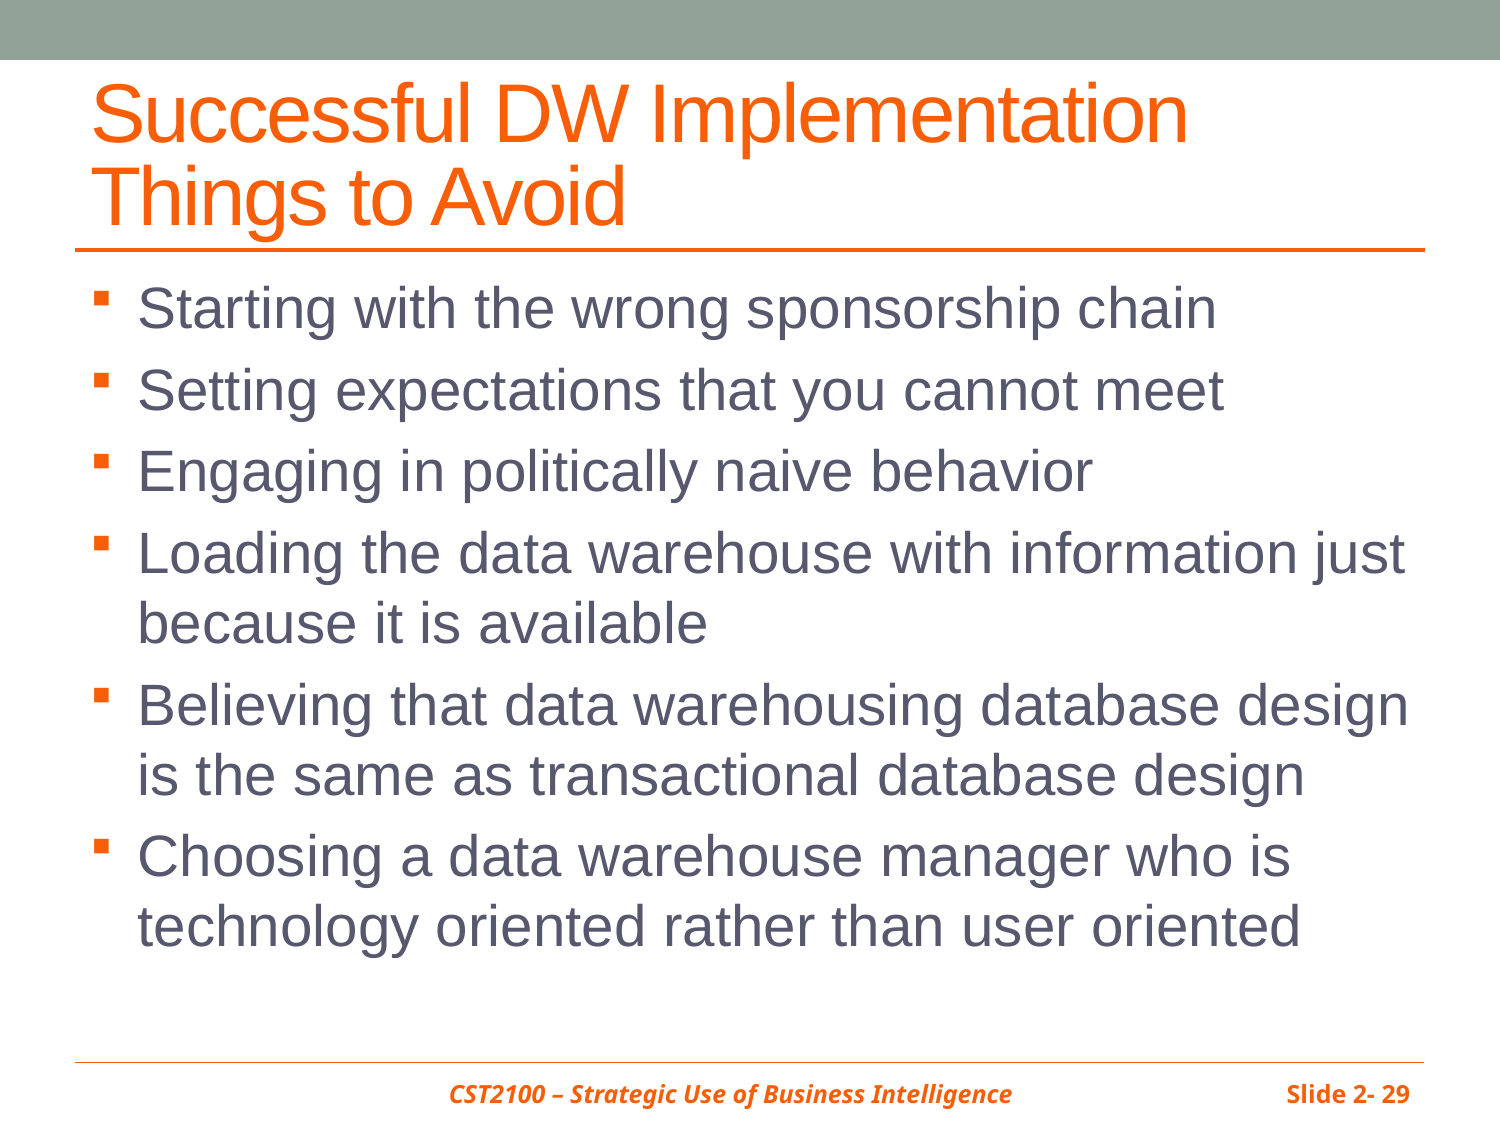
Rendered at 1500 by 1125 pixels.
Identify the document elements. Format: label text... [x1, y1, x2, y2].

list Starting with the wrong sponsorship chain Setting expectations that you cannot meet Engaging in politically naive behavior Loading the data warehouse with information just because it is available Believing that data warehousing database design is the same as transactional database design Choosing a data warehouse manager who is technology oriented rather than user oriented [75, 262, 1475, 1063]
title Successful DW Implementation Things to Avoid [75, 60, 1425, 250]
